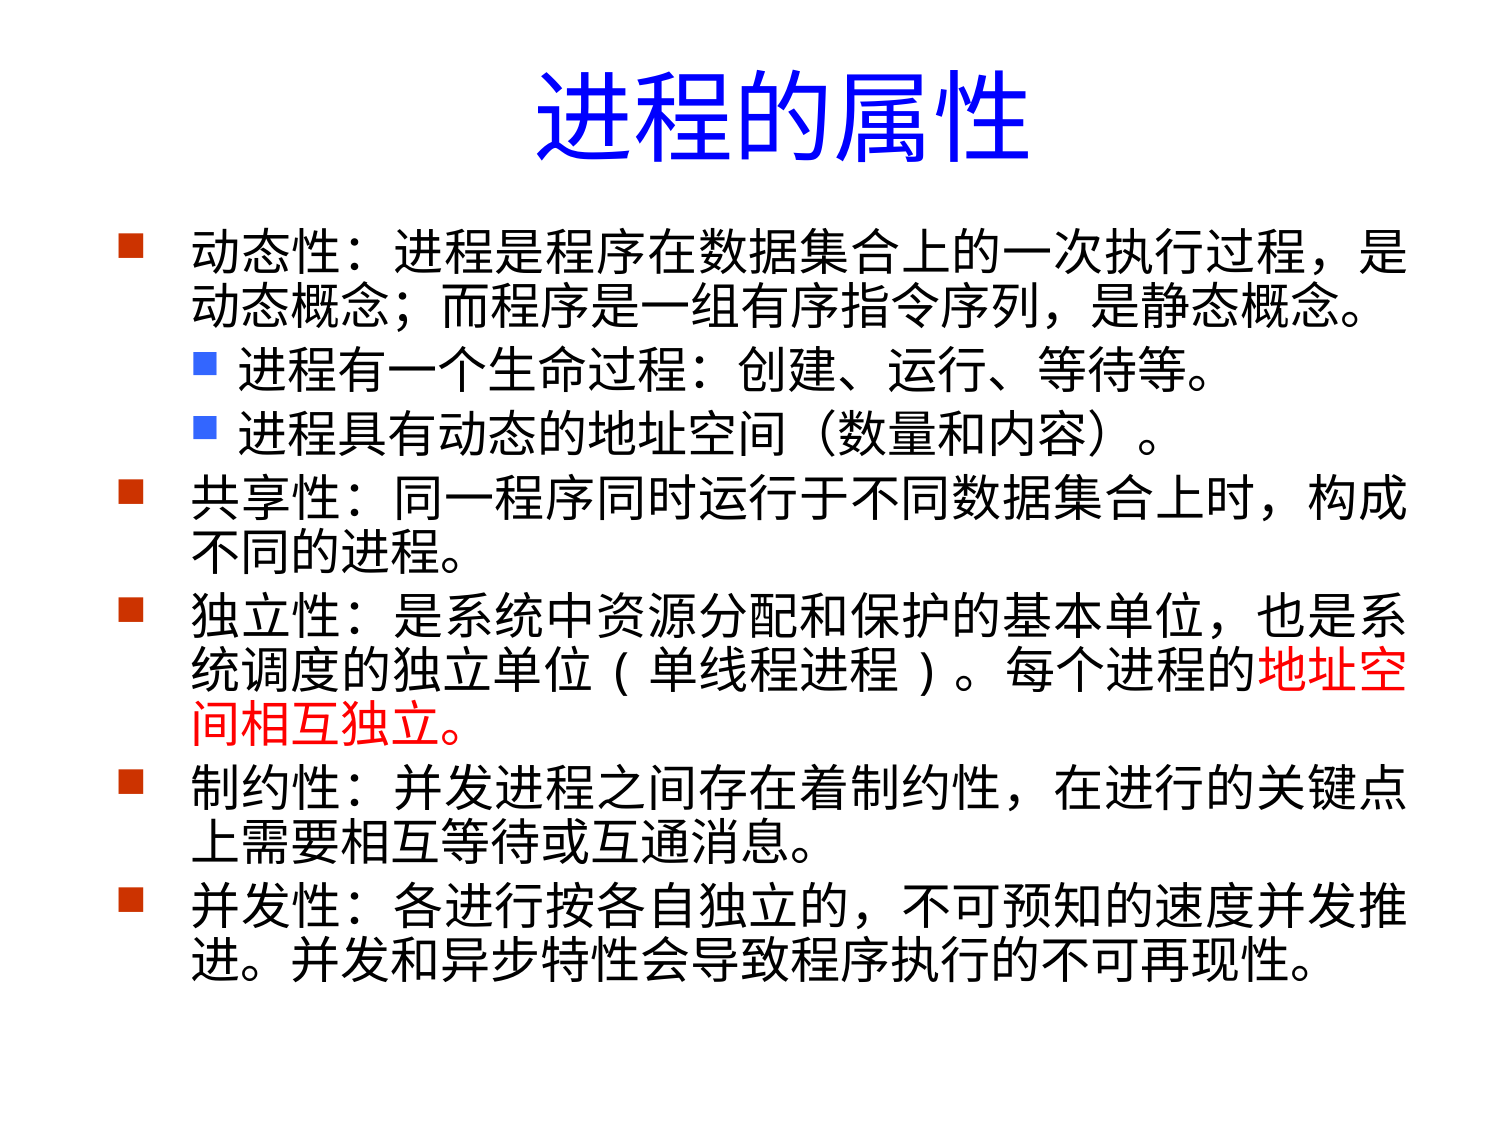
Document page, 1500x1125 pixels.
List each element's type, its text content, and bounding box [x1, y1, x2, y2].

title 进程的属性 [124, 20, 1400, 209]
list 动态性：进程是程序在数据集合上的一次执行过程，是动态概念；而程序是一组有序指令序列，是静态概念。 进程有一个生命过程：创建、运行、等待等。 进程具有动态的地址空间（数量和内容）。 共享性：同一程序同时运行于不同数据集合上时，构成不同的进程。 独立性：是系统中资源分配和保护的基本单位，也是系统调度的独立单位(单线程进程)。每个进程的地址空间相互独立。 制约性：并发进程之间存在着制约性，在进行的关键点上需要相互等待或互通消息。 并发性：各进行按各自独立的，不可预知的速度并发推进。并发和异步特性会导致程序执行的不可再现性。 [100, 219, 1424, 1071]
